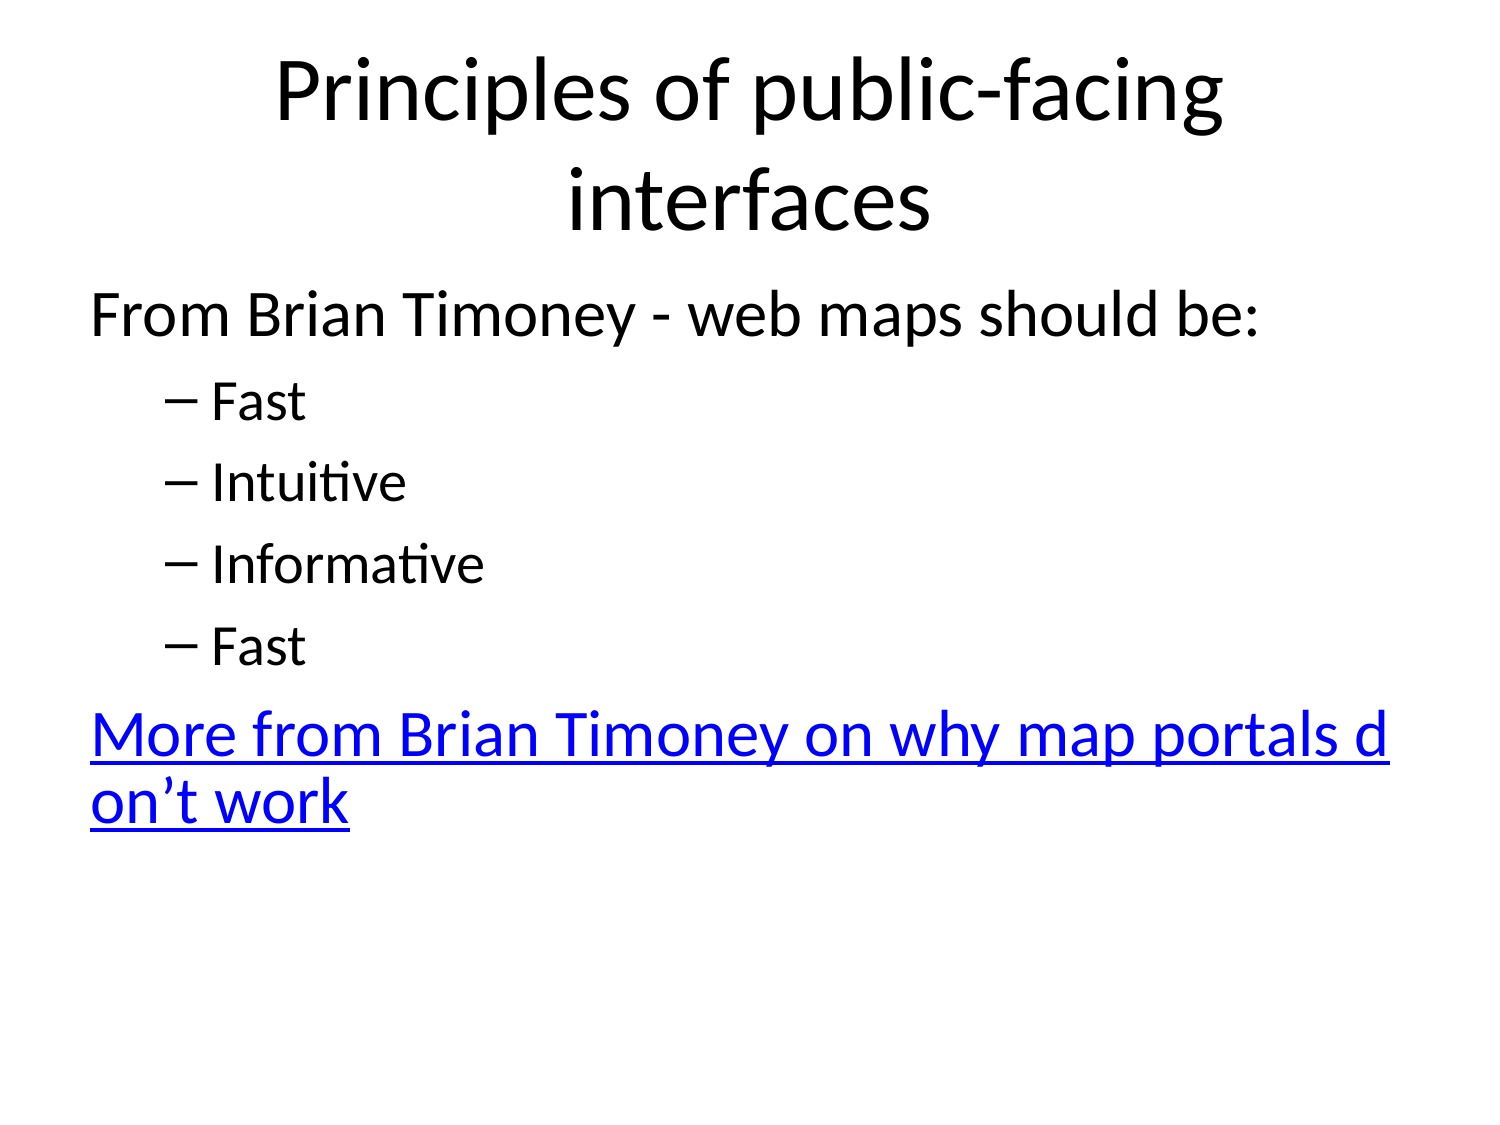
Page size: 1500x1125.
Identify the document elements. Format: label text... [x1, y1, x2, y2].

list From Brian Timoney - web maps should be: Fast Intuitive Informative Fast More from Brian Timoney on why map portals don’t work [75, 262, 1425, 1005]
title Principles of public-facing interfaces [75, 45, 1425, 233]
